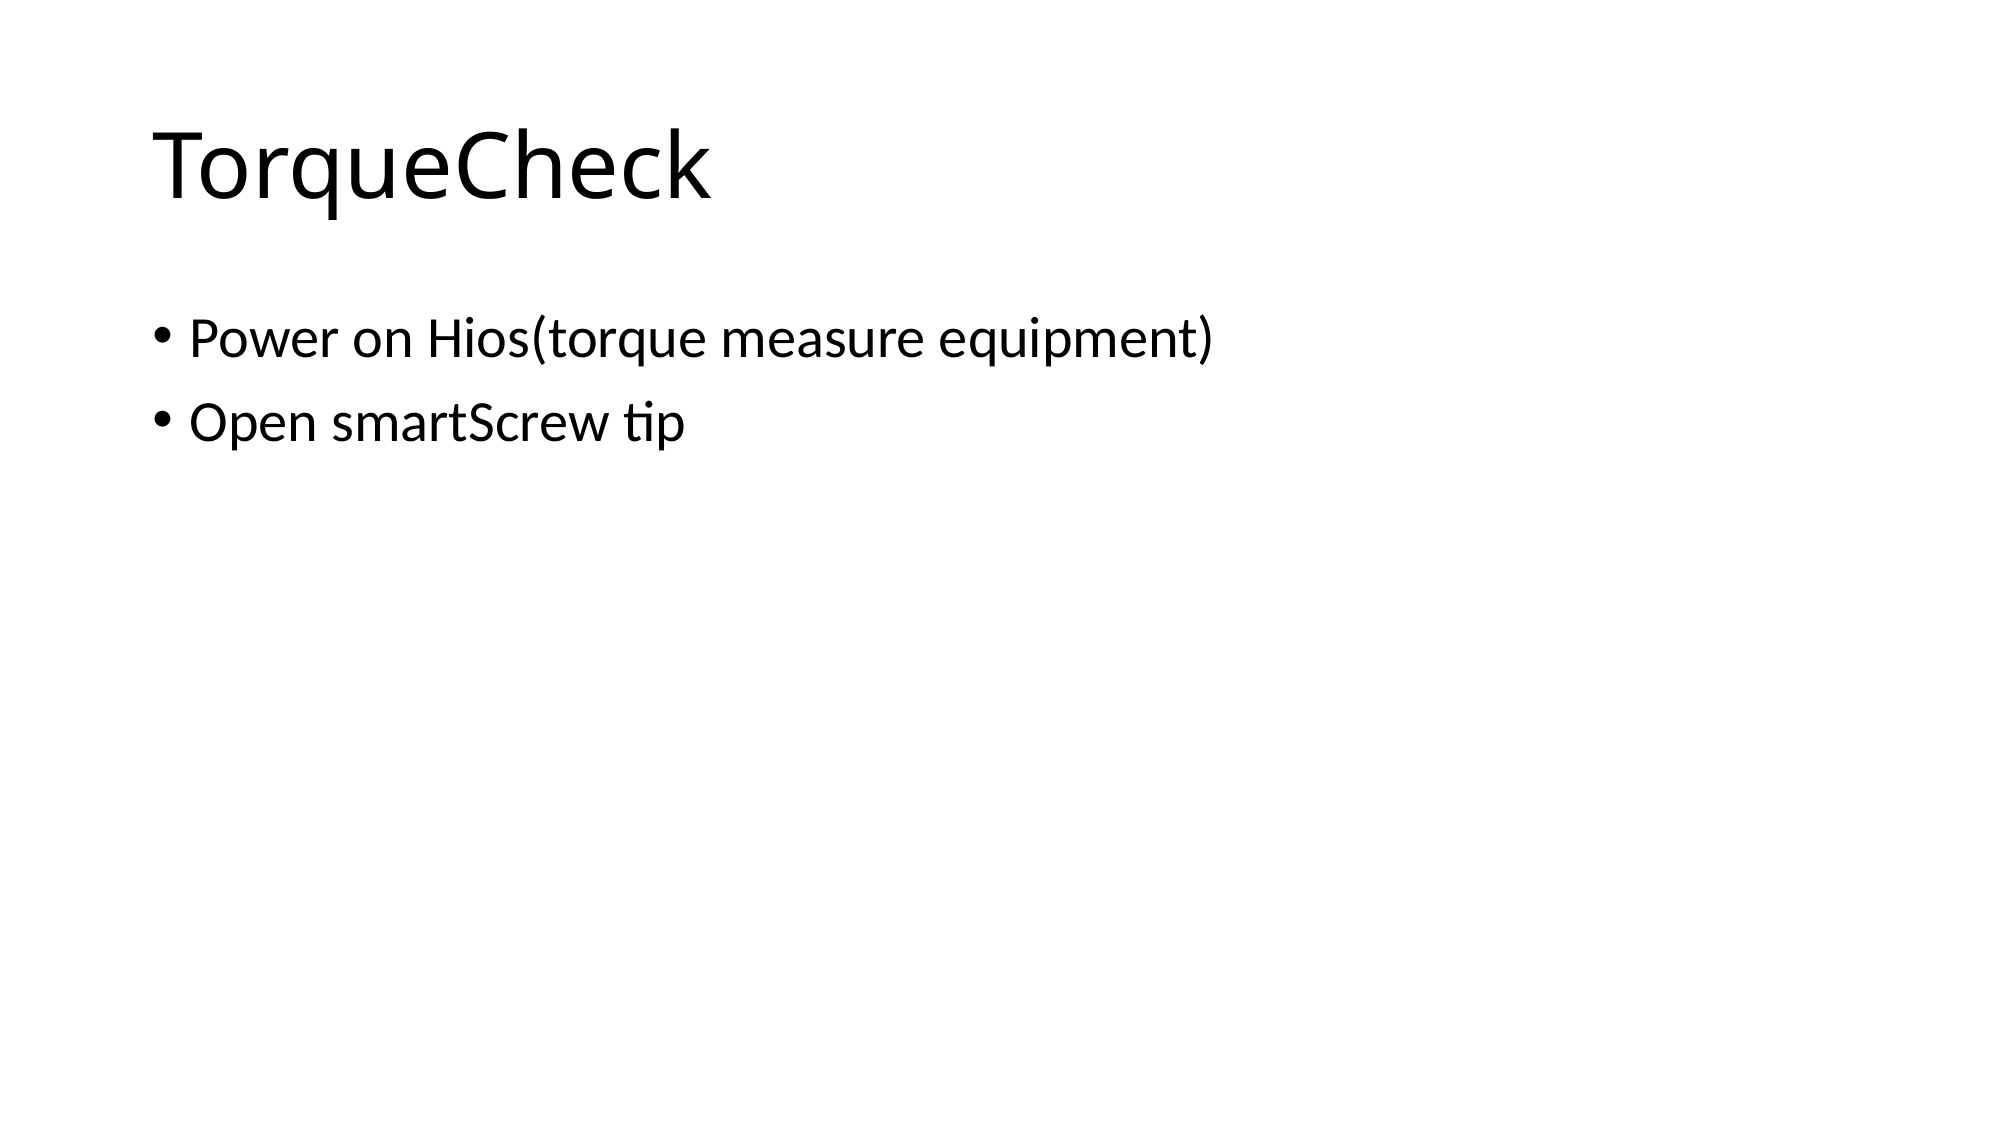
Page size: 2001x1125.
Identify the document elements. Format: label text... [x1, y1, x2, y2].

list Power on Hios(torque measure equipment) Open smartScrew tip [137, 299, 1863, 1014]
title TorqueCheck [137, 59, 1863, 278]
